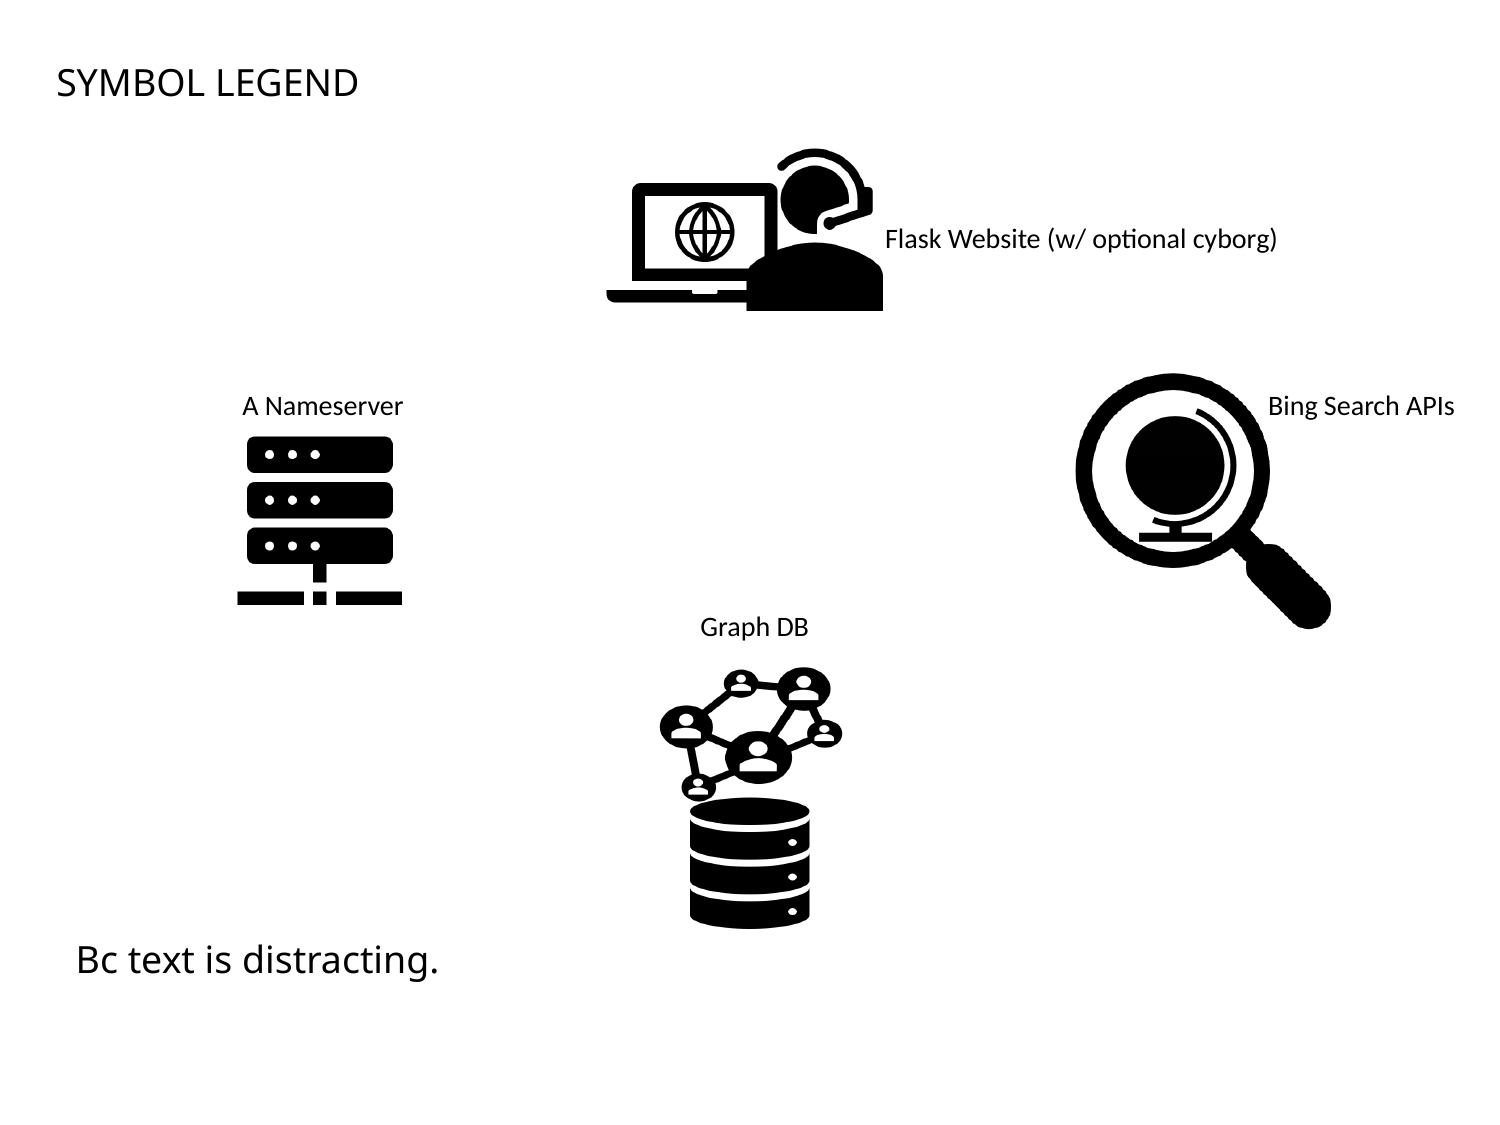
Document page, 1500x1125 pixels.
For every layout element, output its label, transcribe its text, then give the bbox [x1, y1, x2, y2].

picture [602, 127, 917, 345]
text_box Bc text is distracting. [60, 928, 648, 989]
text_box Bing Search APIs [1360, 379, 1472, 429]
text_box A Nameserver [227, 379, 447, 429]
text_box SYMBOL LEGEND [41, 51, 559, 112]
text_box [647, 652, 853, 946]
text_box Flask Website (w/ optional cyborg) [917, 213, 1396, 262]
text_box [1050, 343, 1360, 653]
text_box Graph DB [685, 601, 890, 650]
picture [210, 411, 429, 630]
